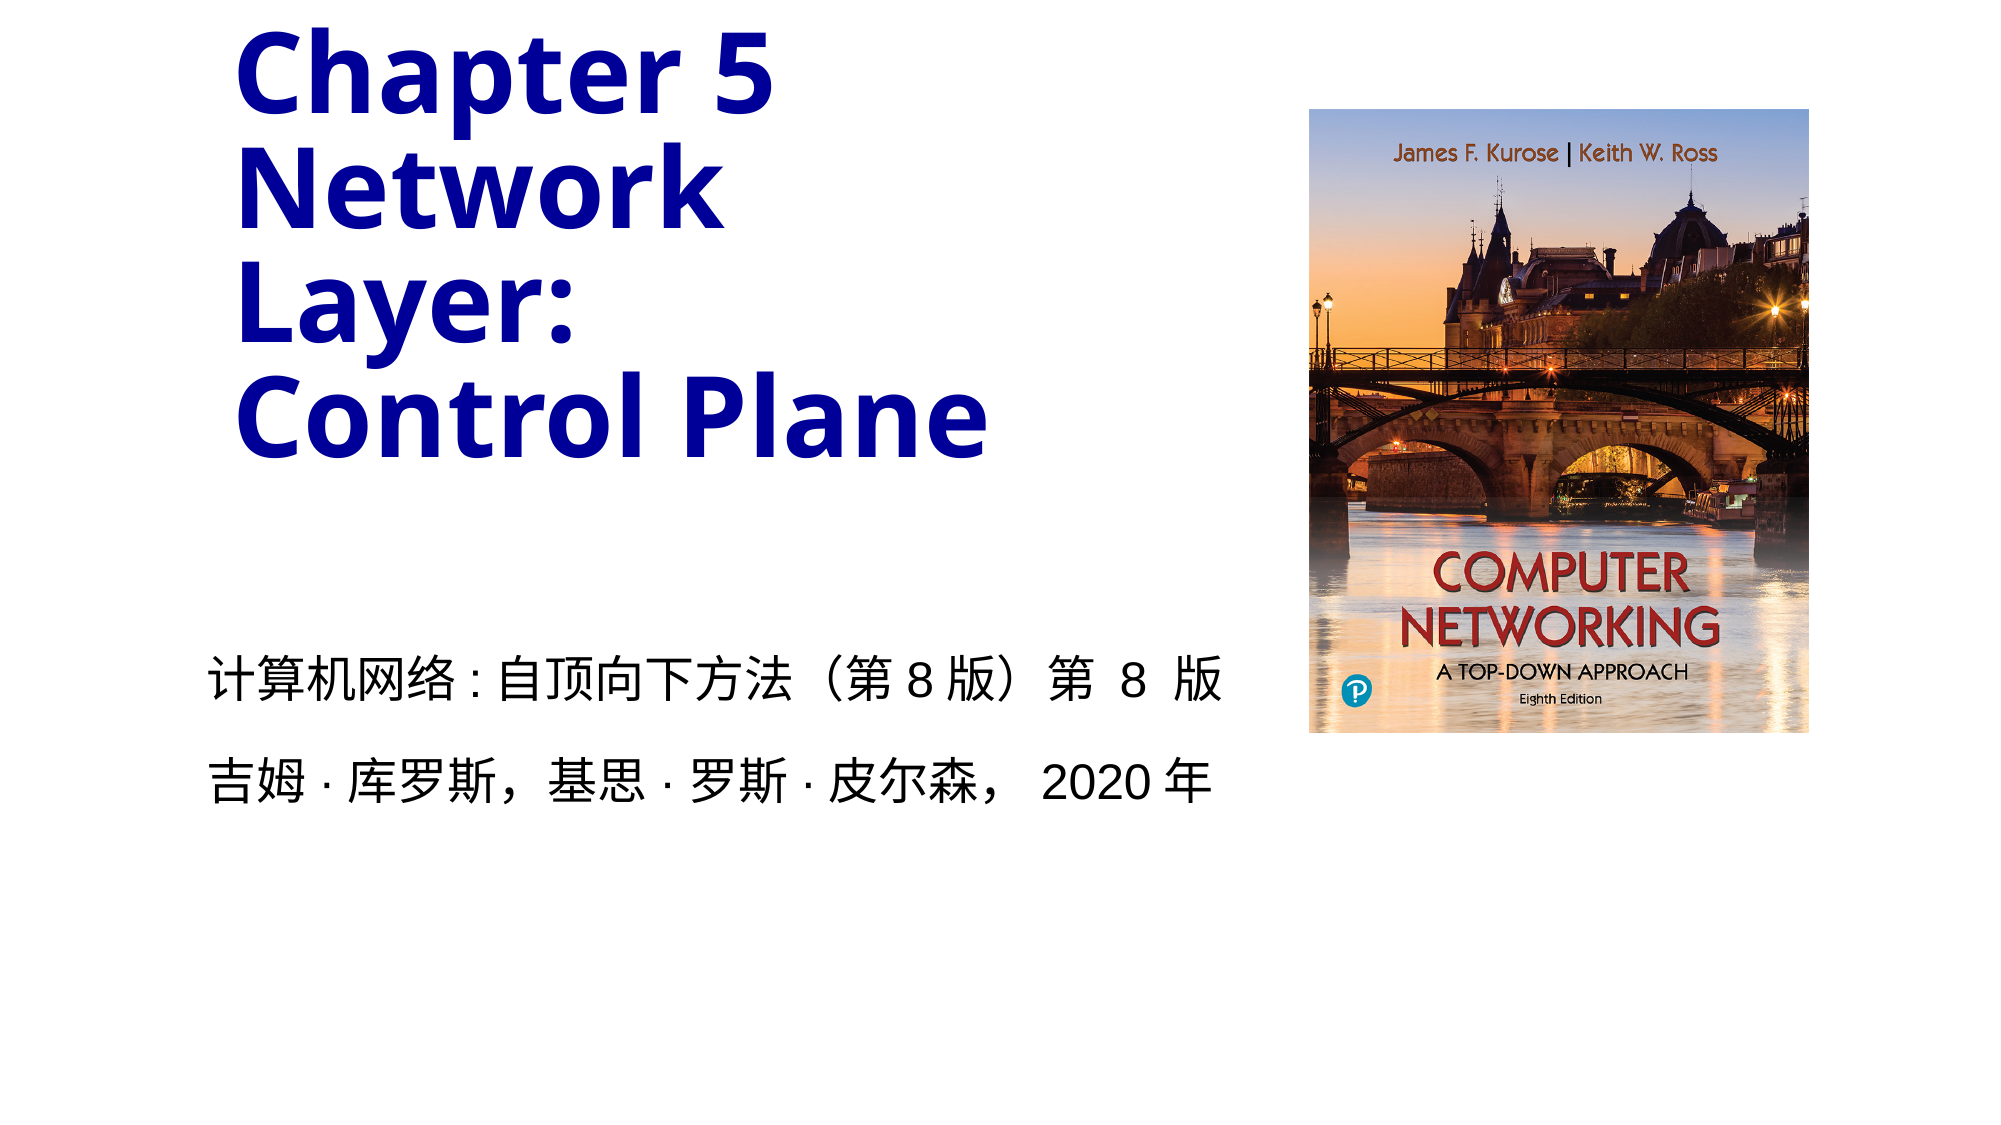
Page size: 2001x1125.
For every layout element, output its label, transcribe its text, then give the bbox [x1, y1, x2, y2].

picture [1309, 109, 1809, 733]
text_box 计算机网络:自顶向下方法（第8版）第 8 版 吉姆·库罗斯，基思·罗斯·皮尔森，2020年 [191, 498, 1247, 968]
text_box Chapter 5 Network Layer: Control Plane [217, 92, 1059, 411]
